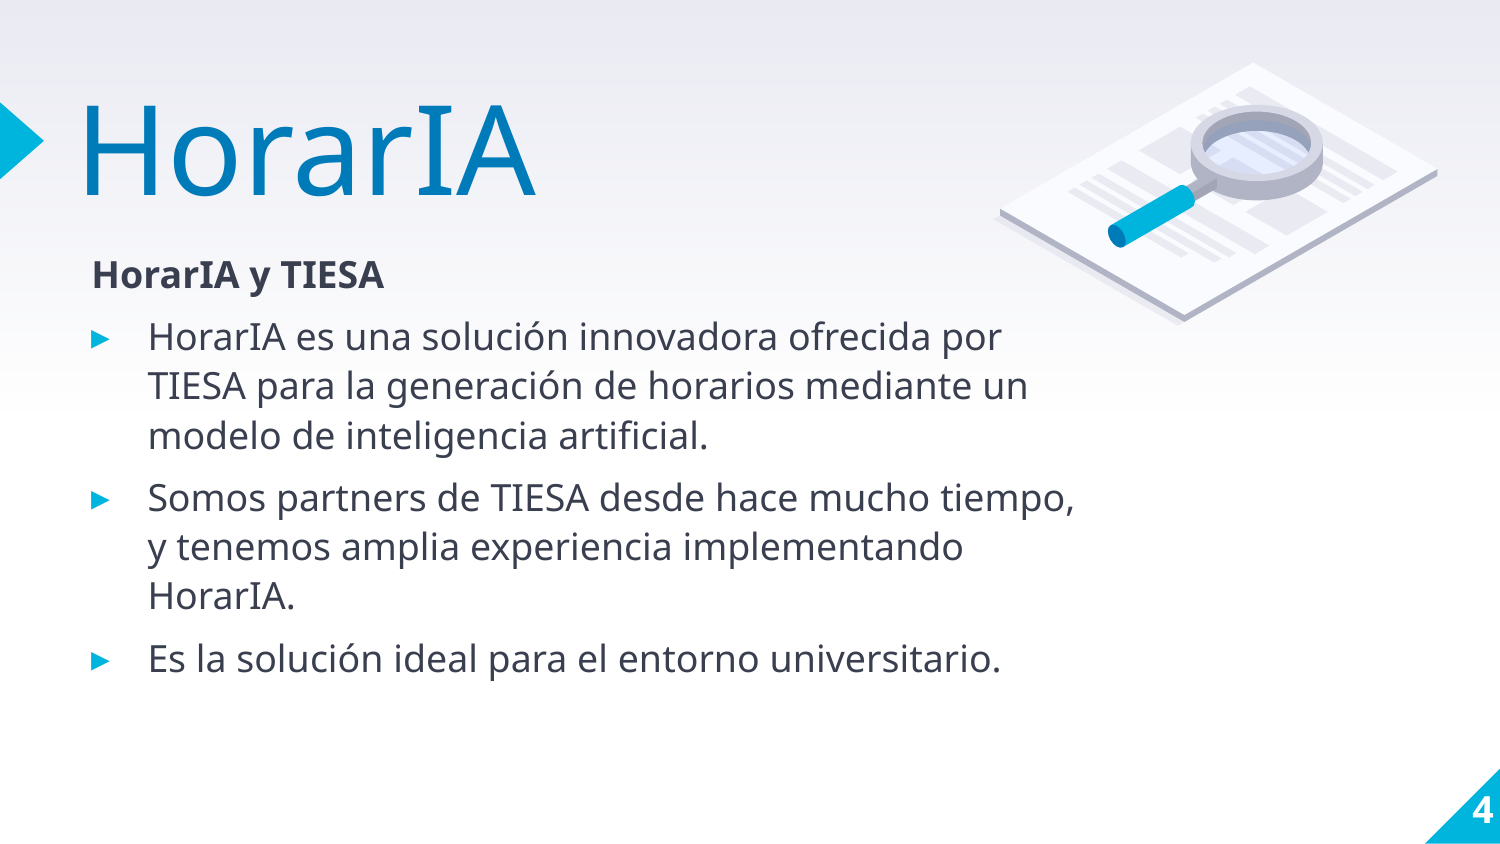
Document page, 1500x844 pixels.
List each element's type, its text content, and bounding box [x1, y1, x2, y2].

slide_number 4 [1418, 760, 1494, 838]
list HorarIA y TIESA HorarIA es una solución innovadora ofrecida por TIESA para la generación de horarios mediante un modelo de inteligencia artificial. Somos partners de TIESA desde hace mucho tiempo, y tenemos amplia experiencia implementando HorarIA. Es la solución ideal para el entorno universitario. [72, 246, 1099, 761]
title HorarIA [75, 99, 988, 246]
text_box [993, 62, 1438, 326]
